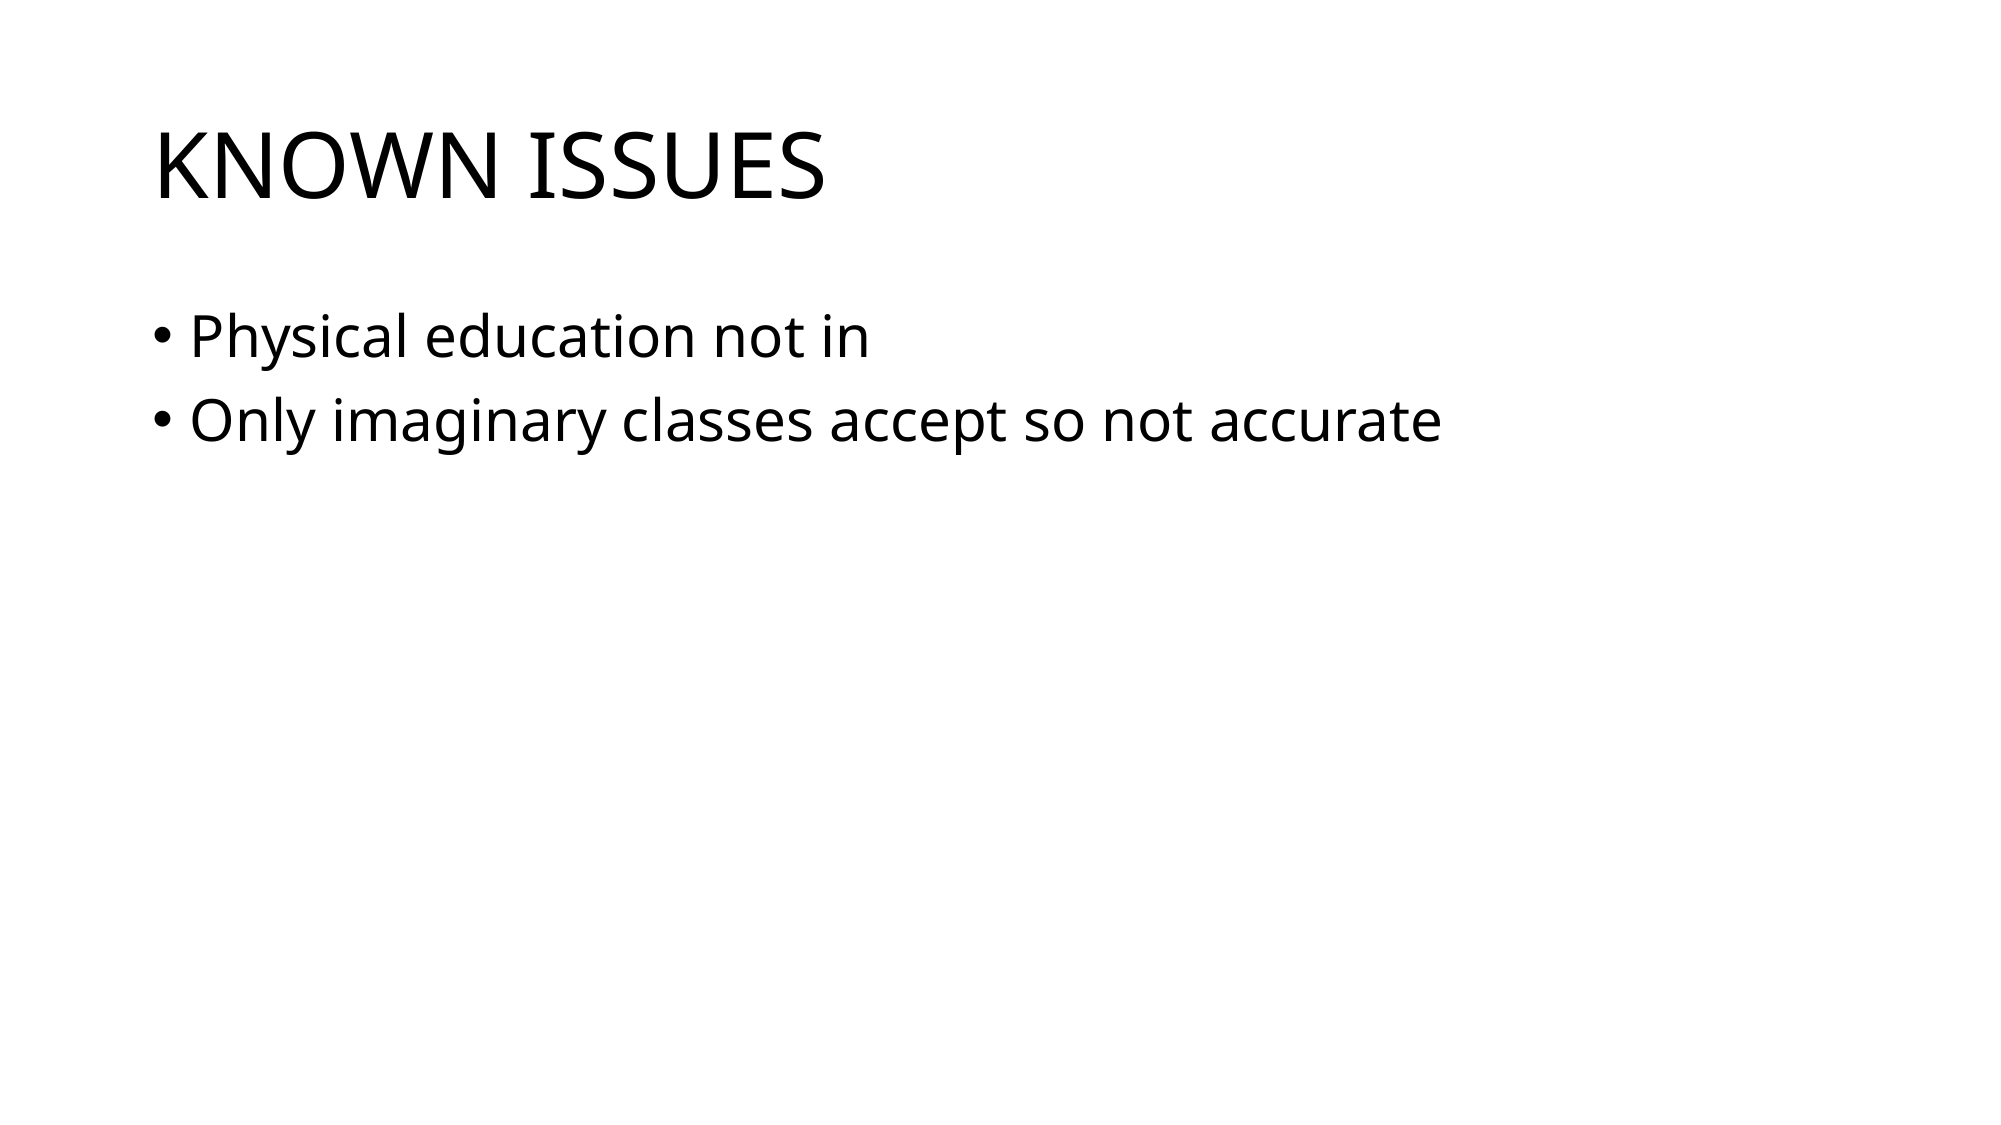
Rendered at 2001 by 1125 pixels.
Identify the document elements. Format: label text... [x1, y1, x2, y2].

title KNOWN ISSUES [137, 59, 1863, 278]
list Physical education not in Only imaginary classes accept so not accurate [137, 299, 1863, 1014]
